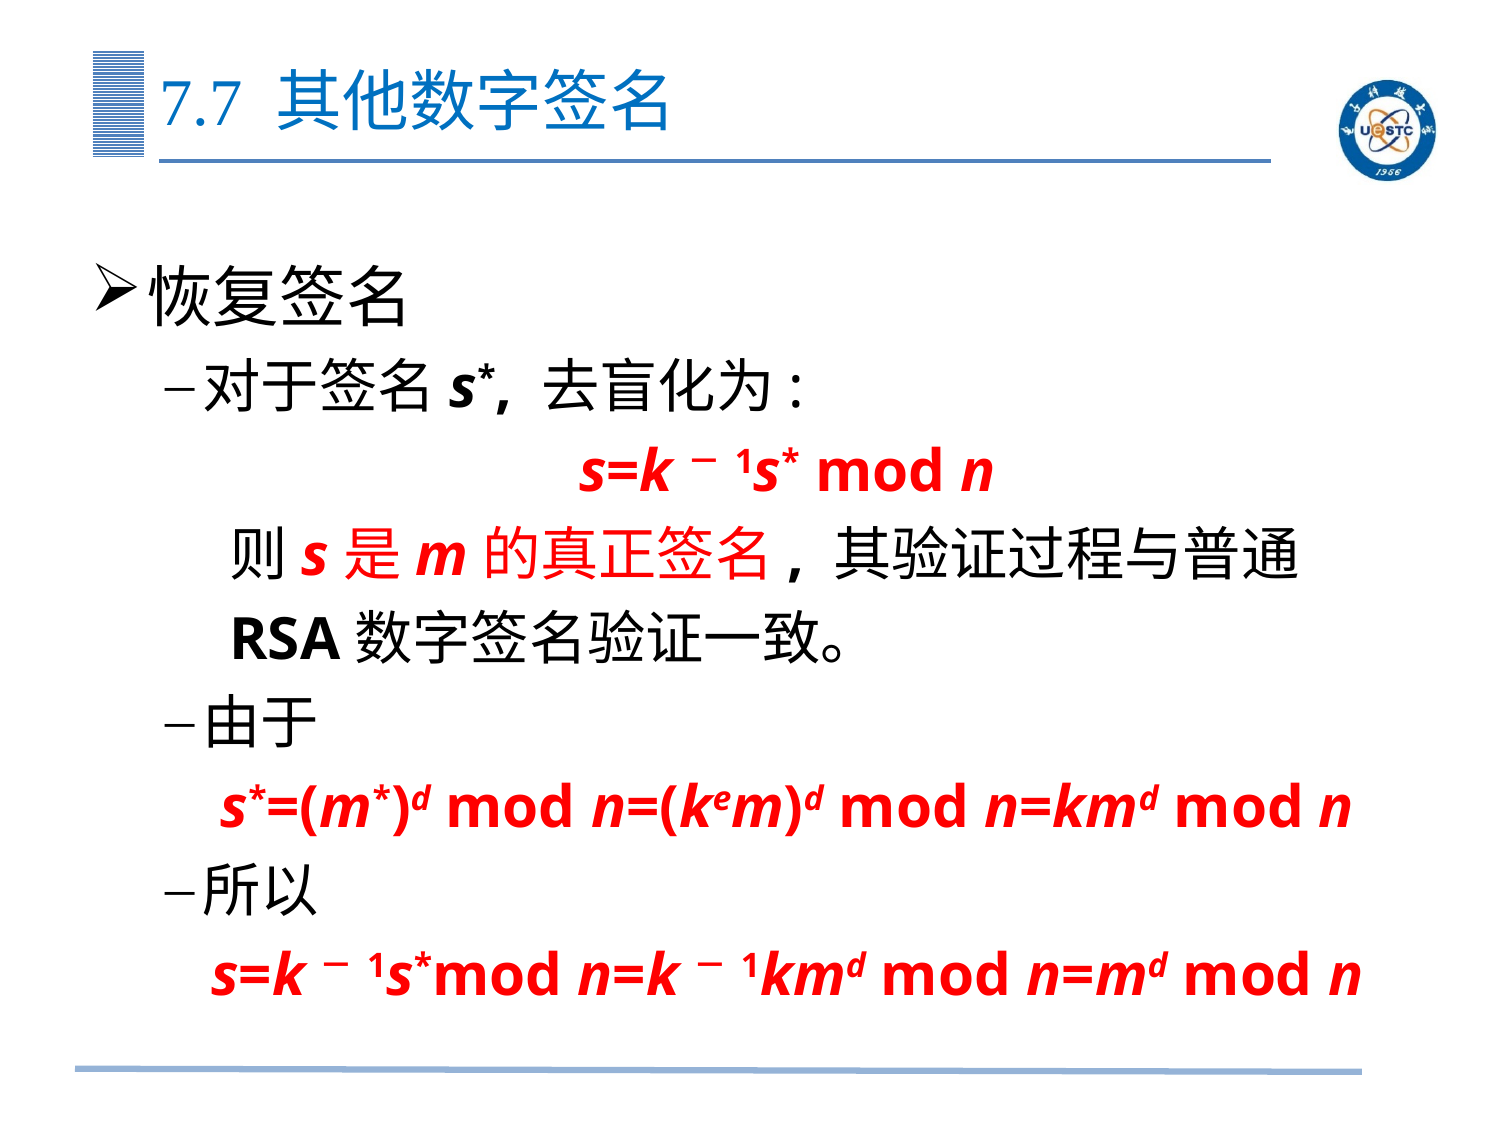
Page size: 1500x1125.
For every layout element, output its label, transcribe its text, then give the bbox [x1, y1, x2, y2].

title 7.7 其他数字签名 [144, 5, 1495, 193]
list 恢复签名 对于签名s*, 去盲化为: s=k－1s* mod n 则s是m的真正签名, 其验证过程与普通RSA数字签名验证一致。 由于 s*=(m*)d mod n=(kem)d mod n=kmd mod n 所以 s=k－1s*mod n=k－1kmd mod n=md mod n [75, 231, 1425, 1035]
